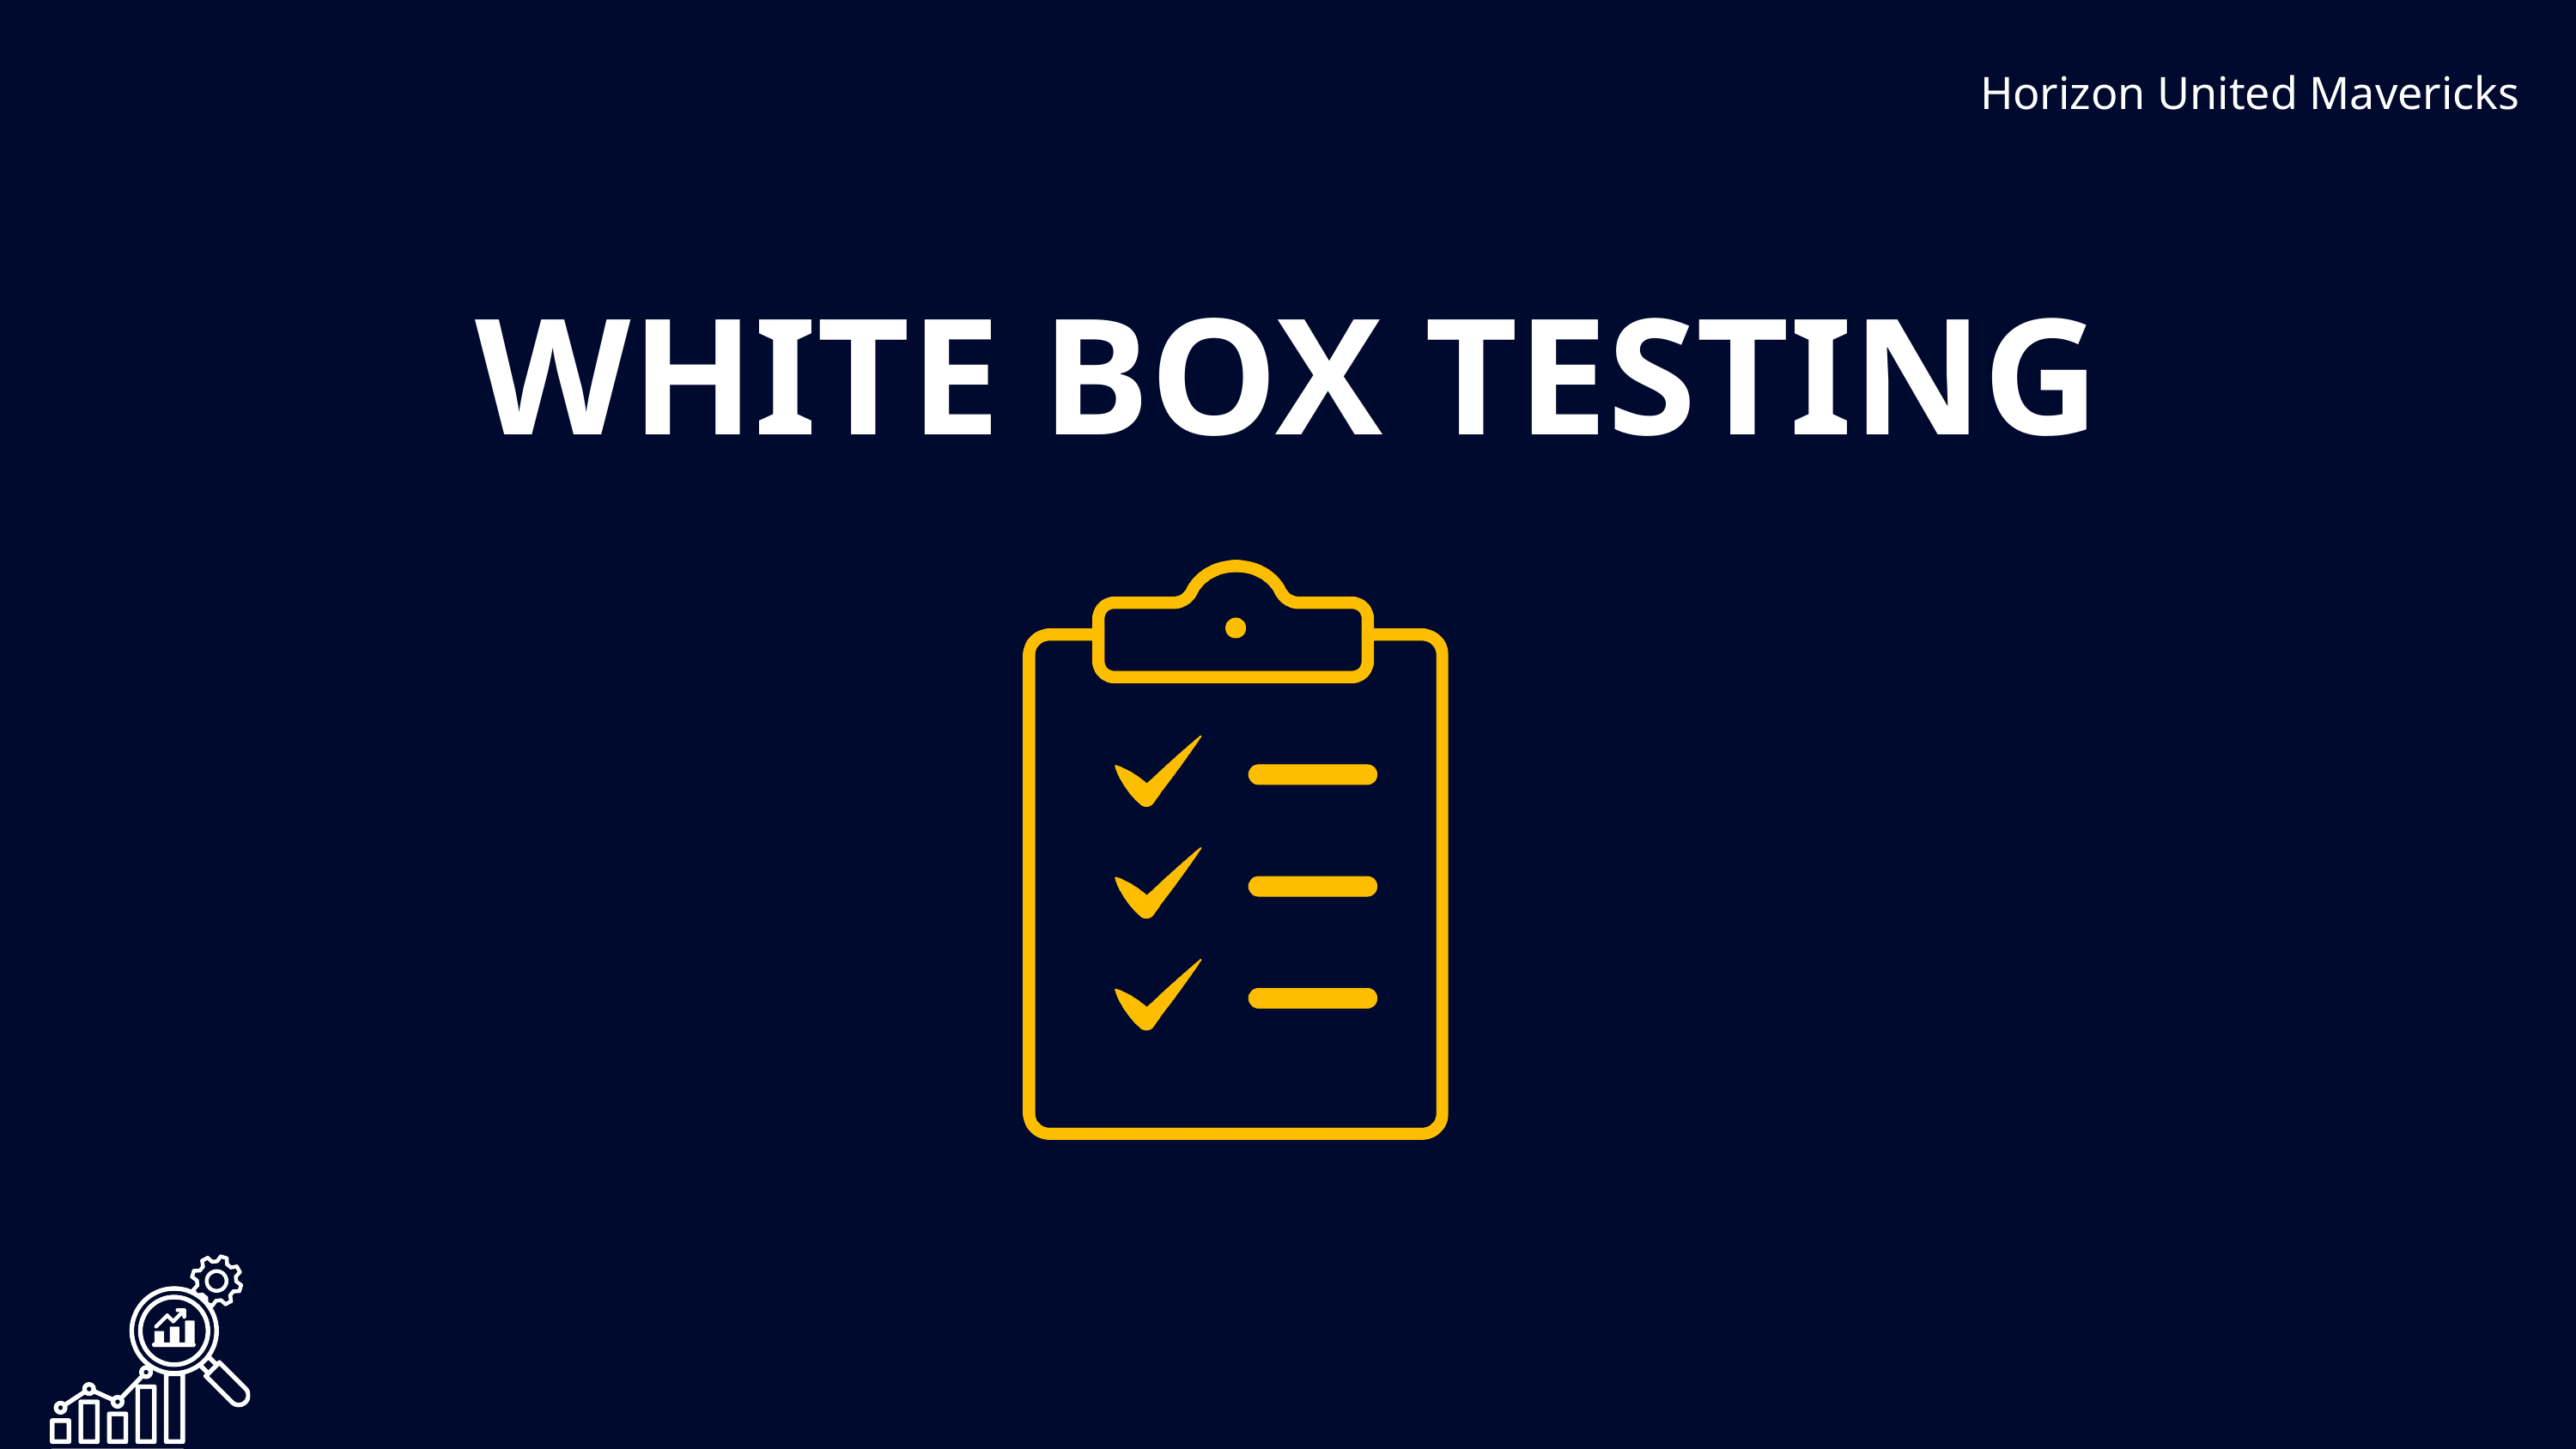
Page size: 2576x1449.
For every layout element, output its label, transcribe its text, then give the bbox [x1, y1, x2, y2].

text_box WHITE BOX TESTING [178, 306, 2398, 468]
text_box [1023, 560, 1449, 1140]
text_box Horizon United Mavericks [1937, 56, 2520, 181]
text_box [50, 1254, 251, 1449]
